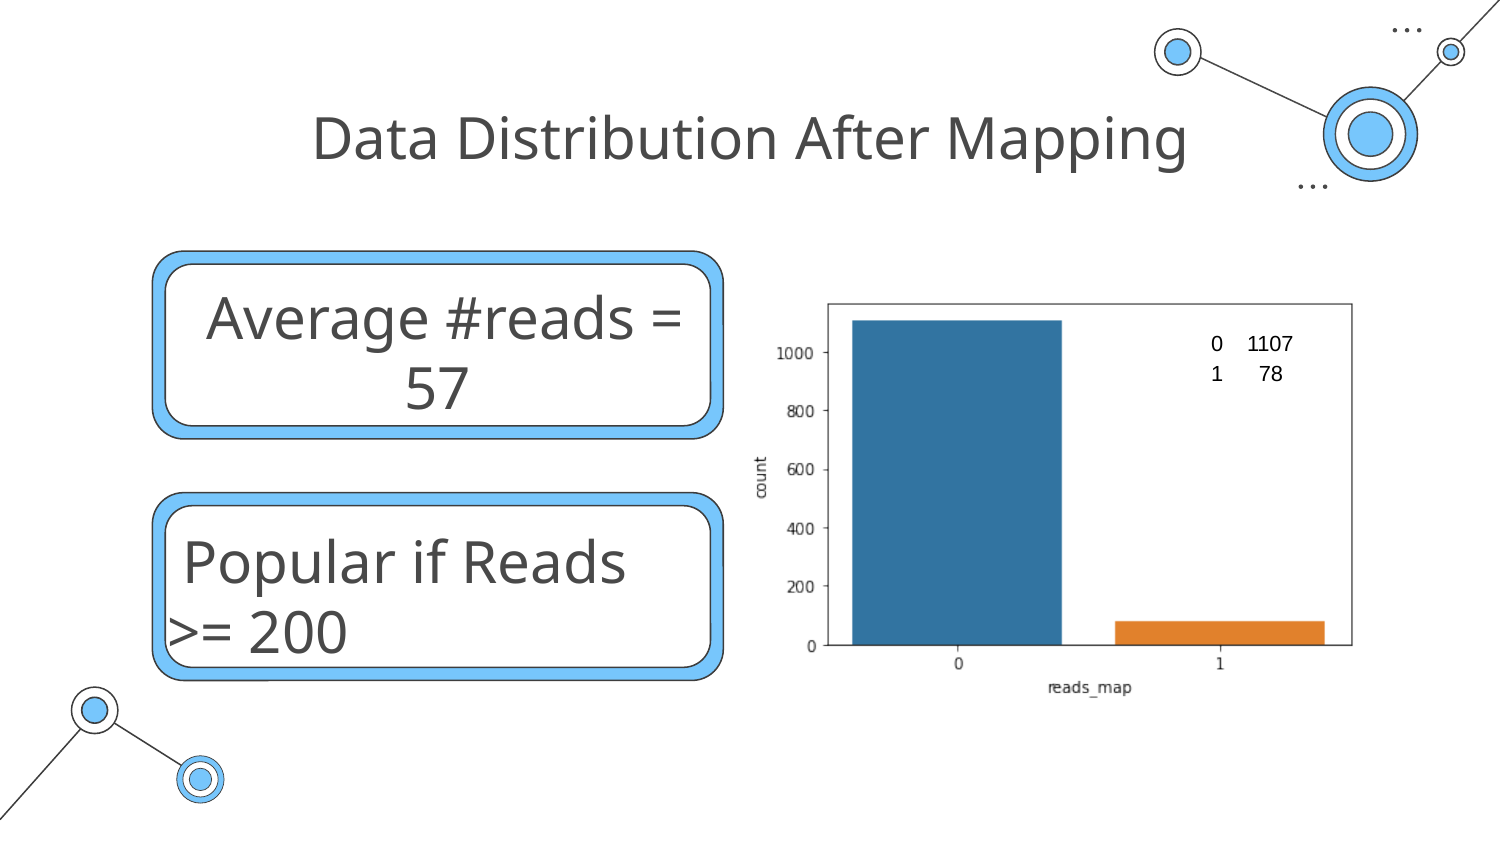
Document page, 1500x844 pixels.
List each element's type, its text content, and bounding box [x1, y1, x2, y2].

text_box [152, 492, 724, 681]
picture [743, 294, 1362, 706]
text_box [152, 250, 724, 440]
title Data Distribution After Mapping [118, 86, 1382, 181]
